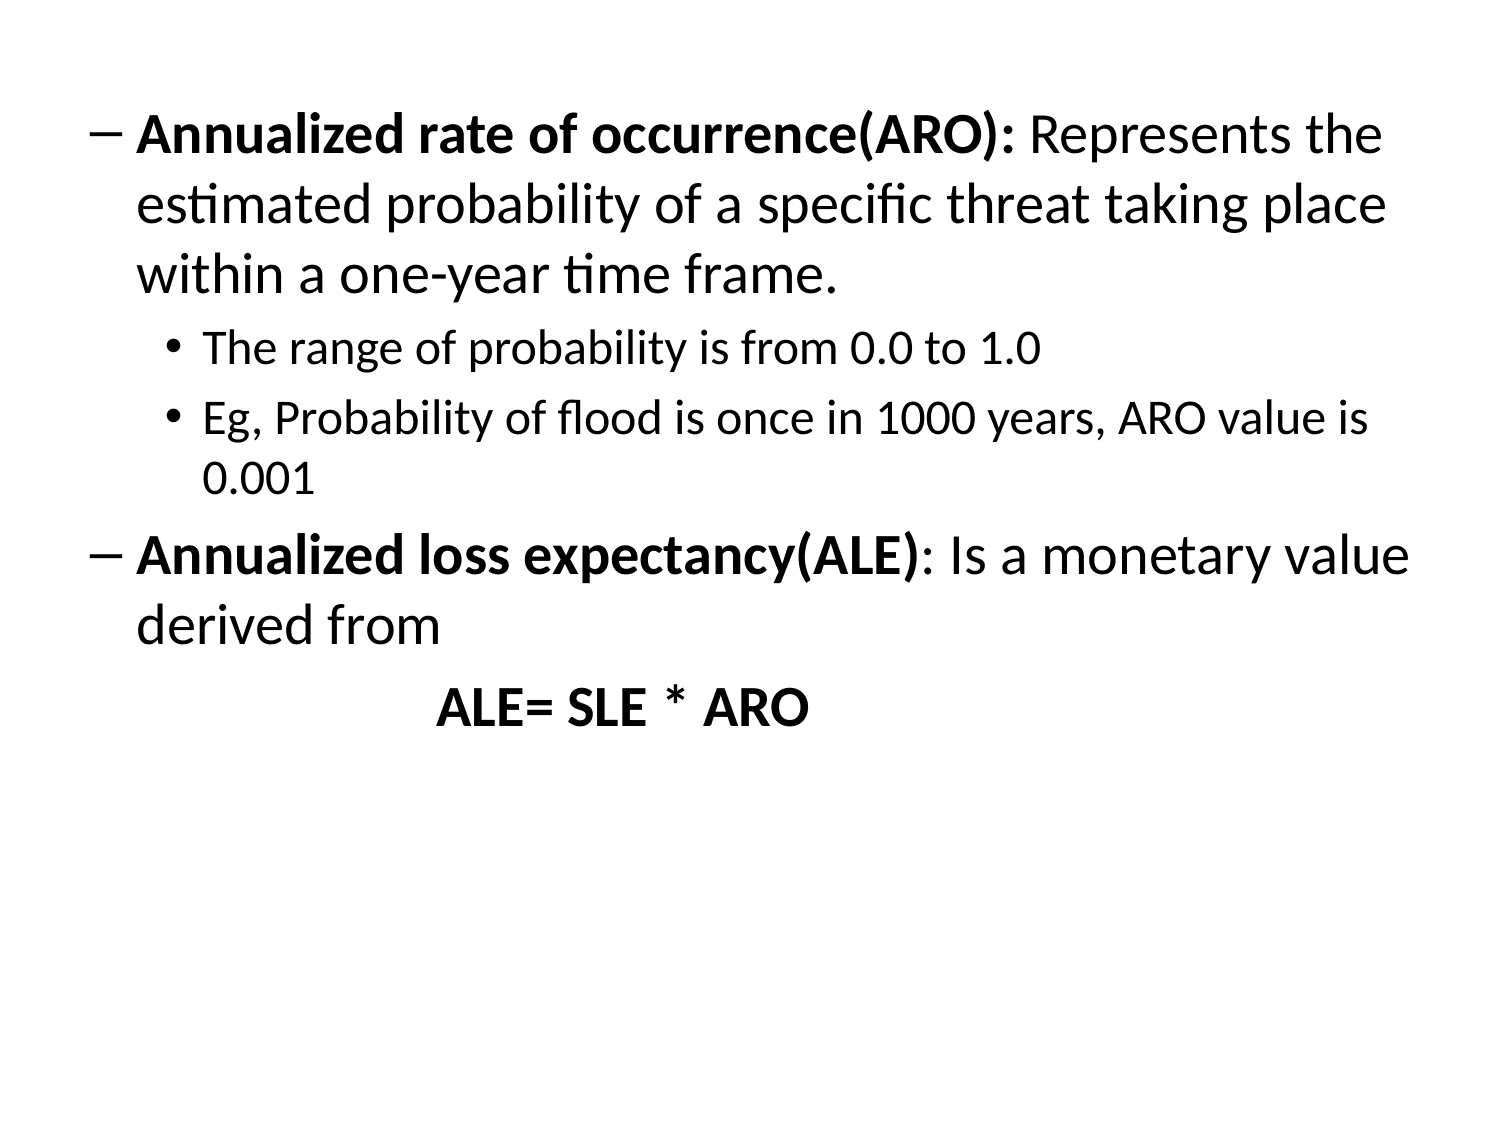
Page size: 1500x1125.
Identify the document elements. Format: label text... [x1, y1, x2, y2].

text_box Annualized rate of occurrence(ARO): Represents the estimated probability of a specific threat taking place within a one-year time frame. The range of probability is from 0.0 to 1.0 Eg, Probability of flood is once in 1000 years, ARO value is 0.001 Annualized loss expectancy(ALE): Is a monetary value derived from ALE= SLE * ARO [0, 87, 1475, 1005]
